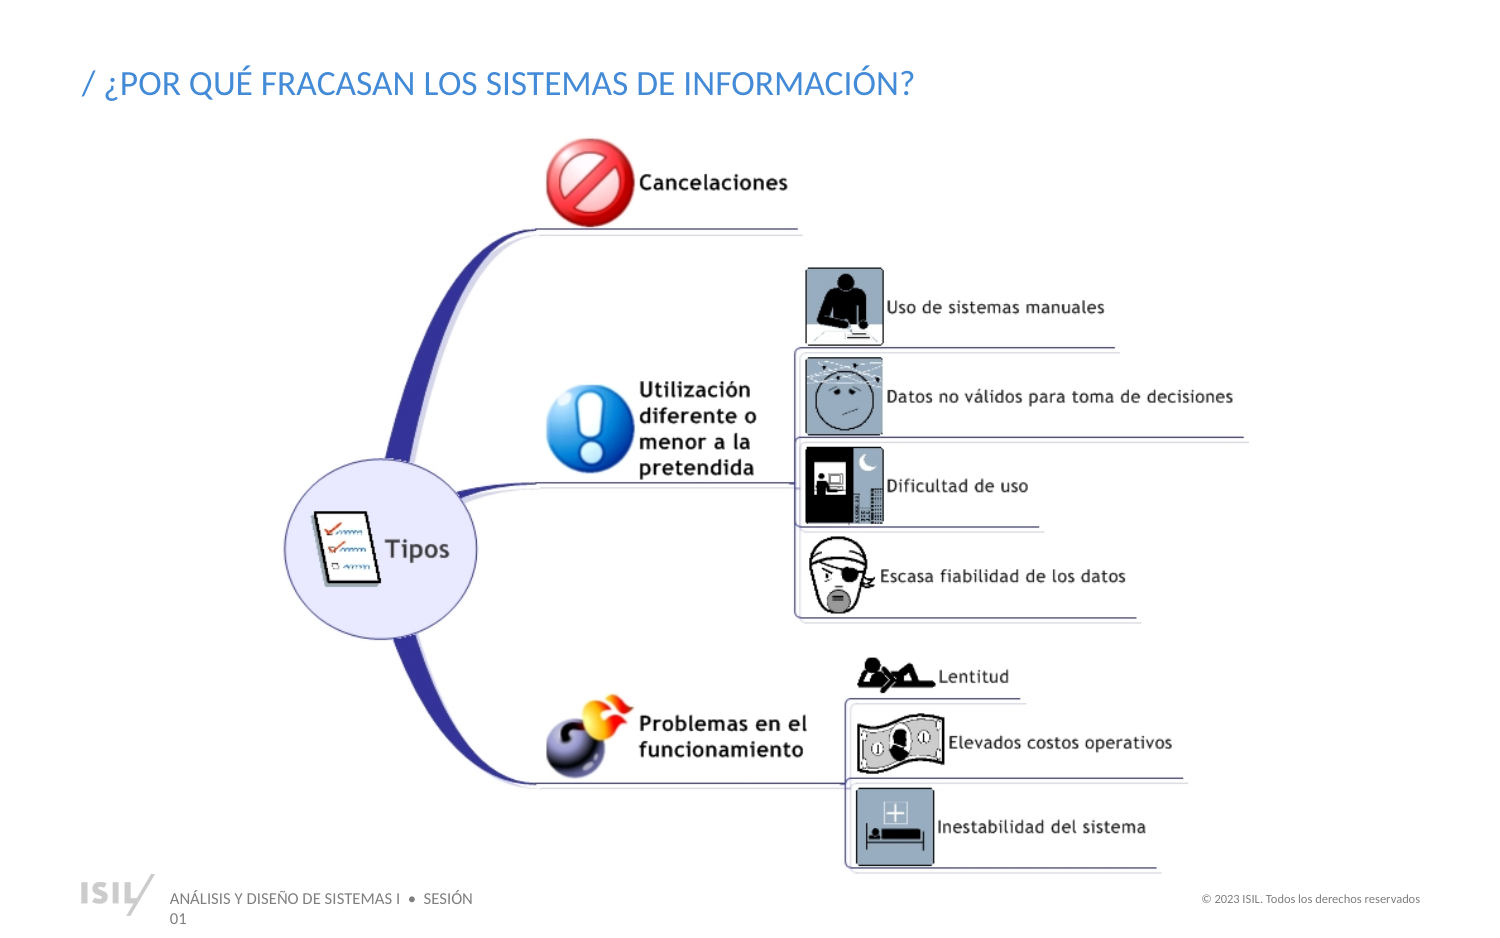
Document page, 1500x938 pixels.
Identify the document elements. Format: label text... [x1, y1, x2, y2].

text_box / ¿POR QUÉ FRACASAN LOS SISTEMAS DE INFORMACIÓN? [66, 52, 1249, 111]
picture [274, 129, 1249, 875]
